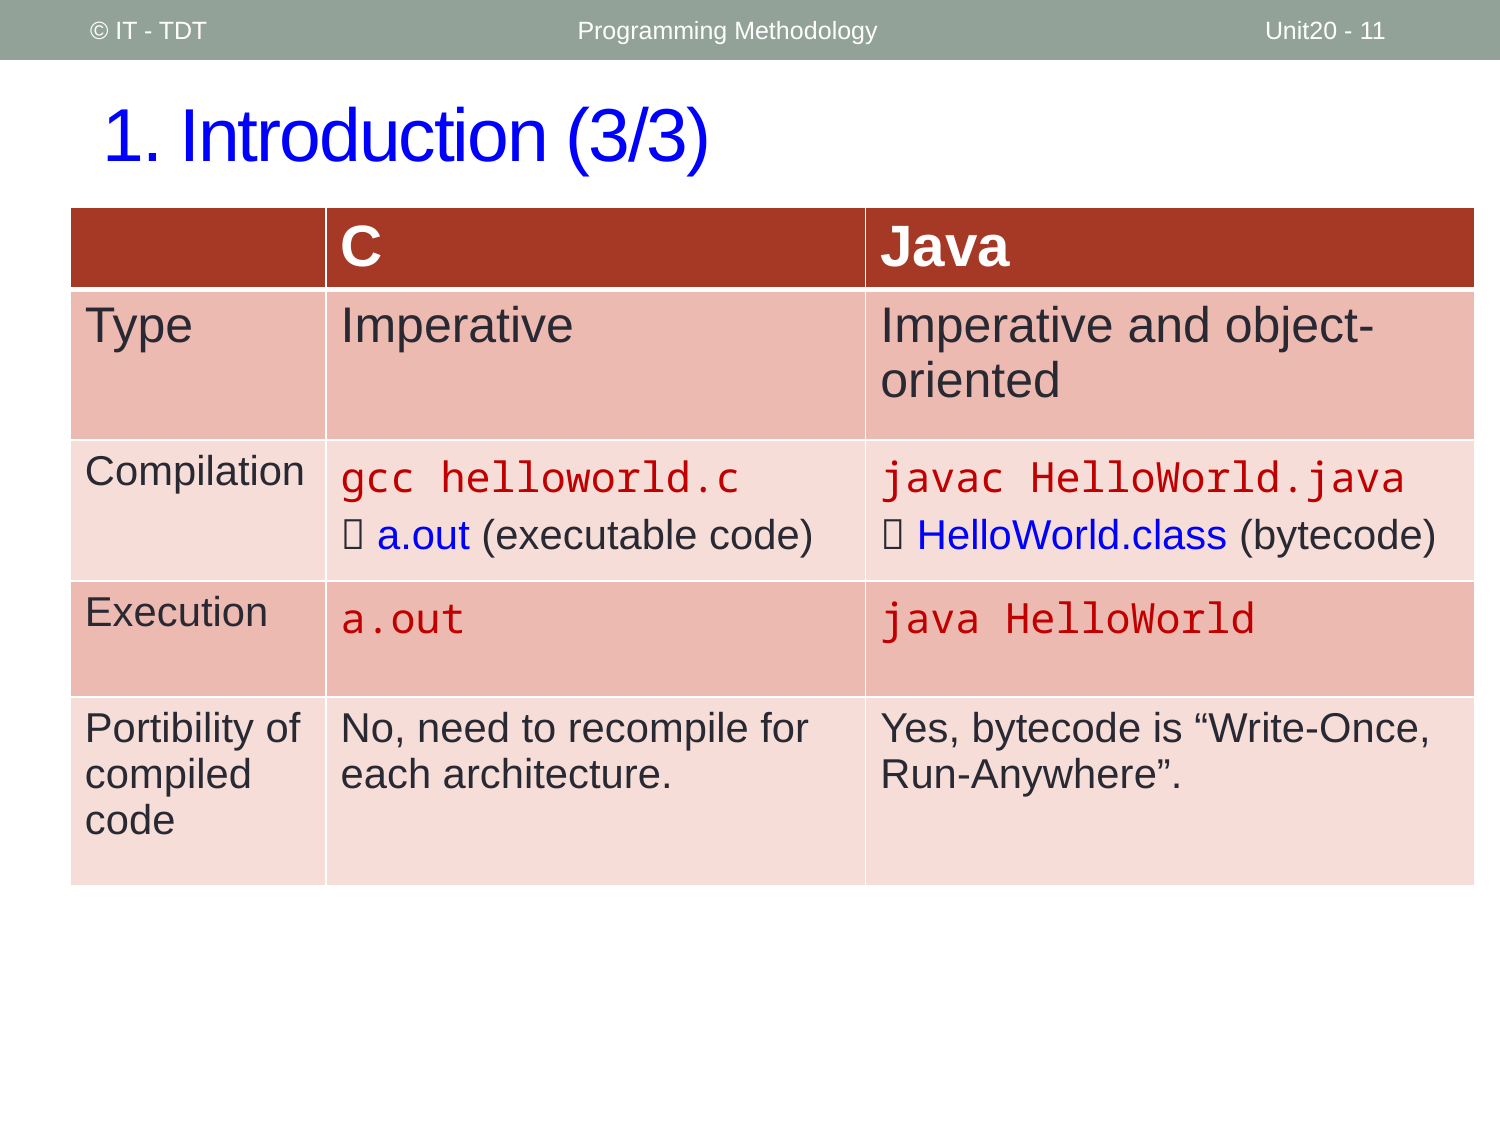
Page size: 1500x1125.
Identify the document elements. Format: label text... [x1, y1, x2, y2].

table_cell Yes, bytecode is “Write-Once, Run-Anywhere”. [866, 698, 1474, 885]
table_cell Compilation [71, 441, 325, 580]
table_cell No, need to recompile for each architecture. [327, 698, 865, 885]
table_cell gcc helloworld.c  a.out (executable code) [327, 441, 865, 580]
slide_number Unit20 - 11 [1250, 3, 1425, 57]
table_cell Imperative and object-oriented [866, 292, 1474, 439]
footer Programming Methodology [562, 3, 1238, 57]
title 1. Introduction (3/3) [87, 62, 1463, 200]
table_header [71, 208, 325, 287]
slide_number © IT - TDT [75, 3, 550, 57]
table_header Java [866, 208, 1474, 287]
table_cell Portibility of compiled code [71, 698, 325, 885]
table_cell Type [71, 292, 325, 439]
table_header C [327, 208, 865, 287]
table_cell javac HelloWorld.java  HelloWorld.class (bytecode) [866, 441, 1474, 580]
table_cell java HelloWorld [866, 582, 1474, 696]
table_cell Imperative [327, 292, 865, 439]
table_cell Execution [71, 582, 325, 696]
table_cell a.out [327, 582, 865, 696]
